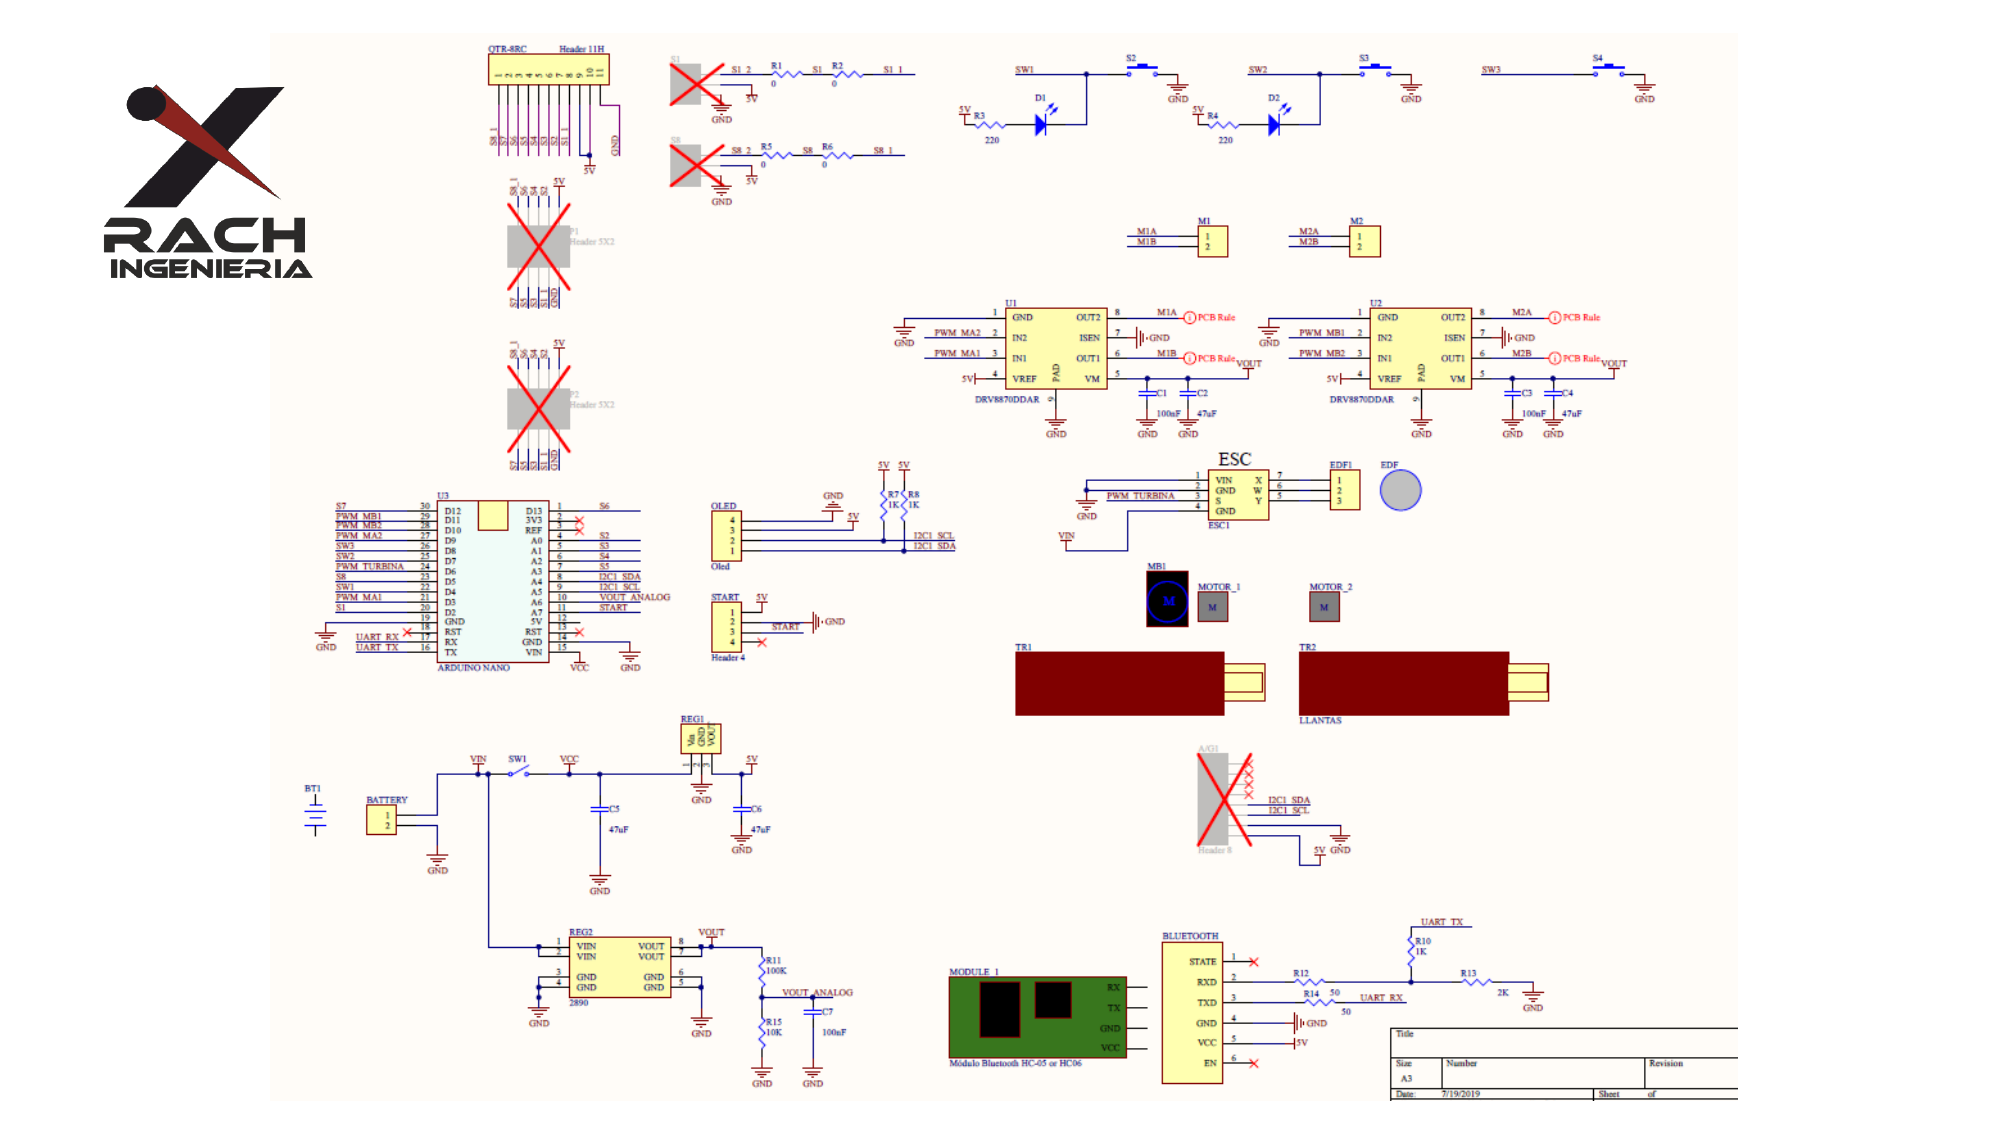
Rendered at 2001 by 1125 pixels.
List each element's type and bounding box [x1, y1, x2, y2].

picture [102, 33, 1738, 1101]
